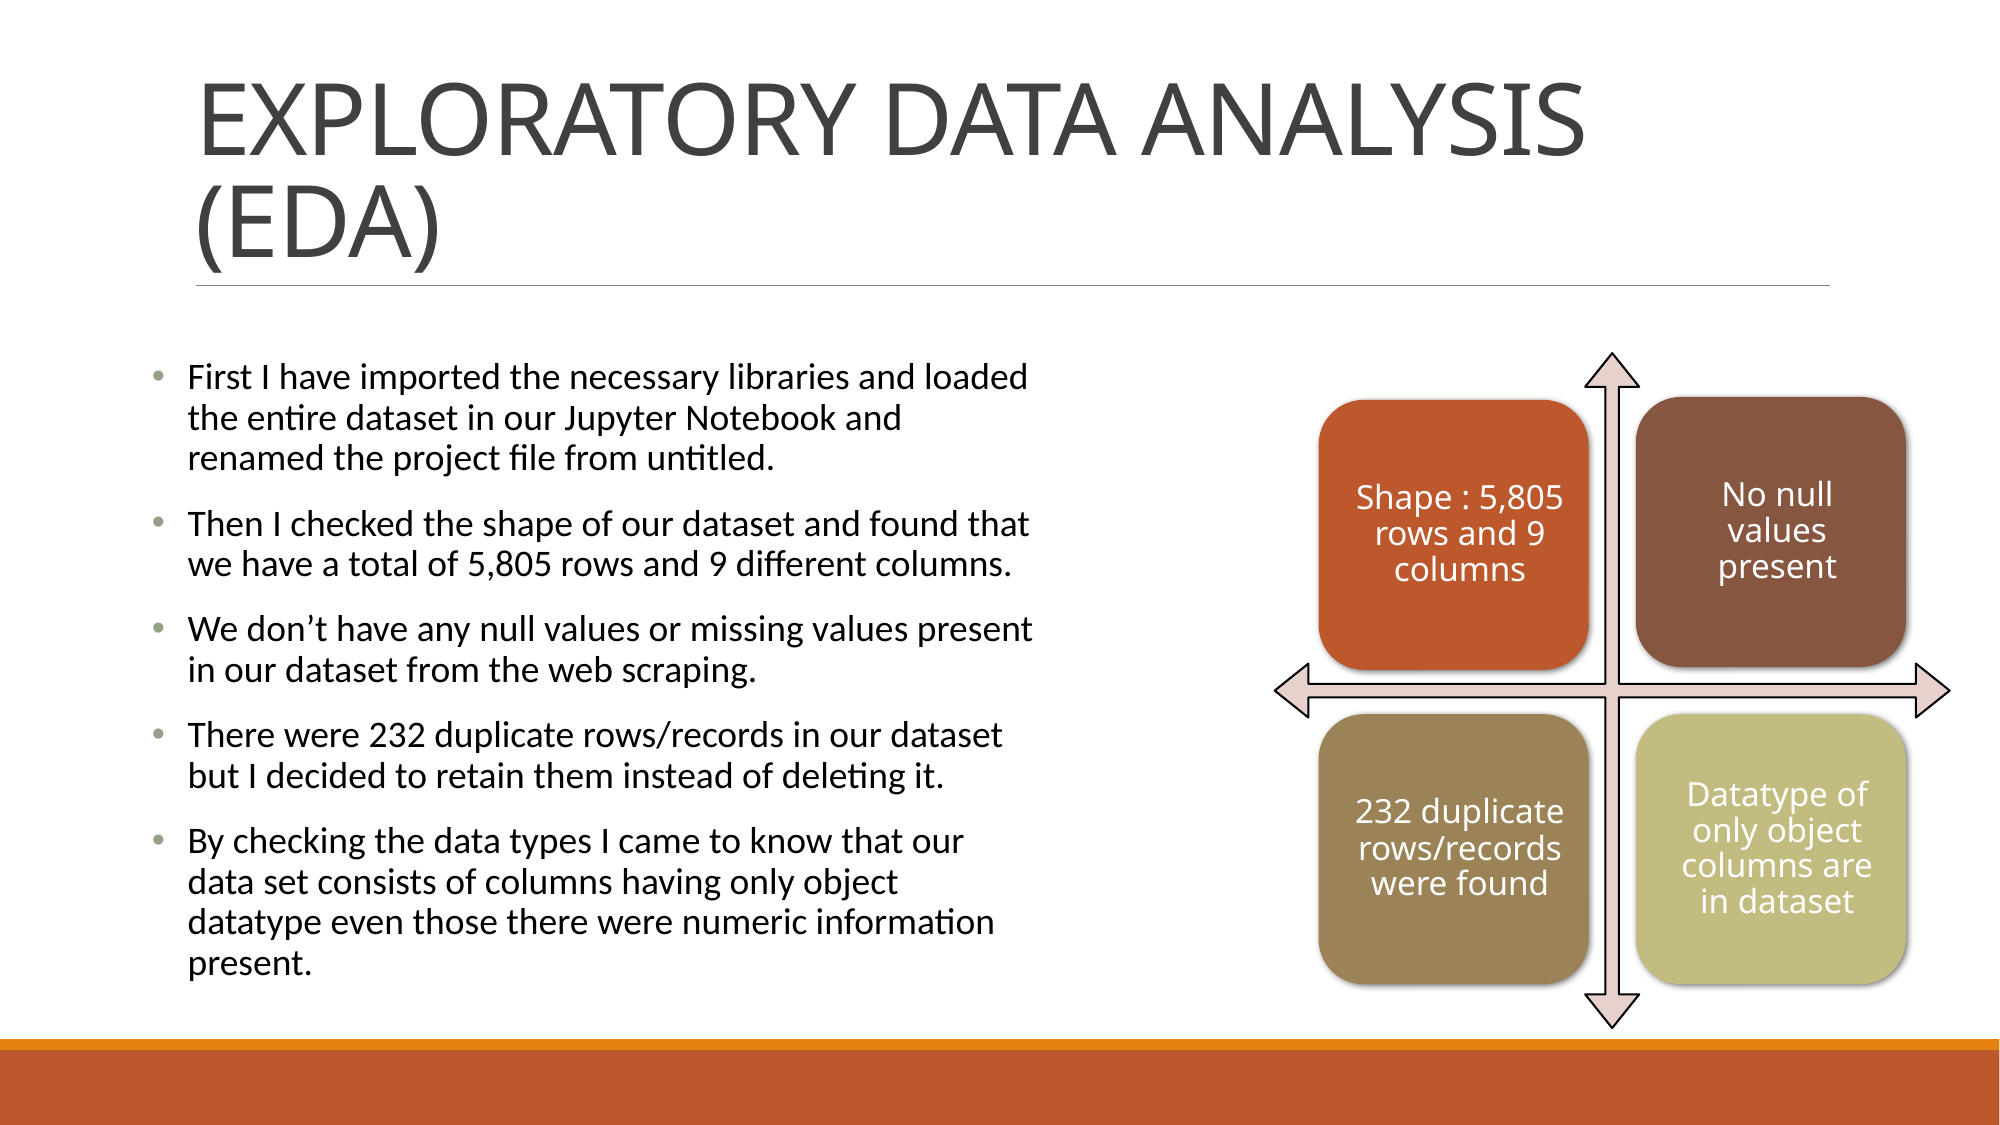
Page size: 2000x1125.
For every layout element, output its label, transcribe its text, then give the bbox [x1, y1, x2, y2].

text_box First I have imported the necessary libraries and loaded the entire dataset in our Jupyter Notebook and renamed the project file from untitled. Then I checked the shape of our dataset and found that we have a total of 5,805 rows and 9 different columns. We don’t have any null values or missing values present in our dataset from the web scraping. There were 232 duplicate rows/records in our dataset but I decided to retain them instead of deleting it. By checking the data types I came to know that our data set consists of columns having only object datatype even those there were numeric information present. [137, 349, 1052, 1032]
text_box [1236, 352, 1988, 1029]
title EXPLORATORY DATA ANALYSIS (EDA) [179, 47, 1830, 285]
